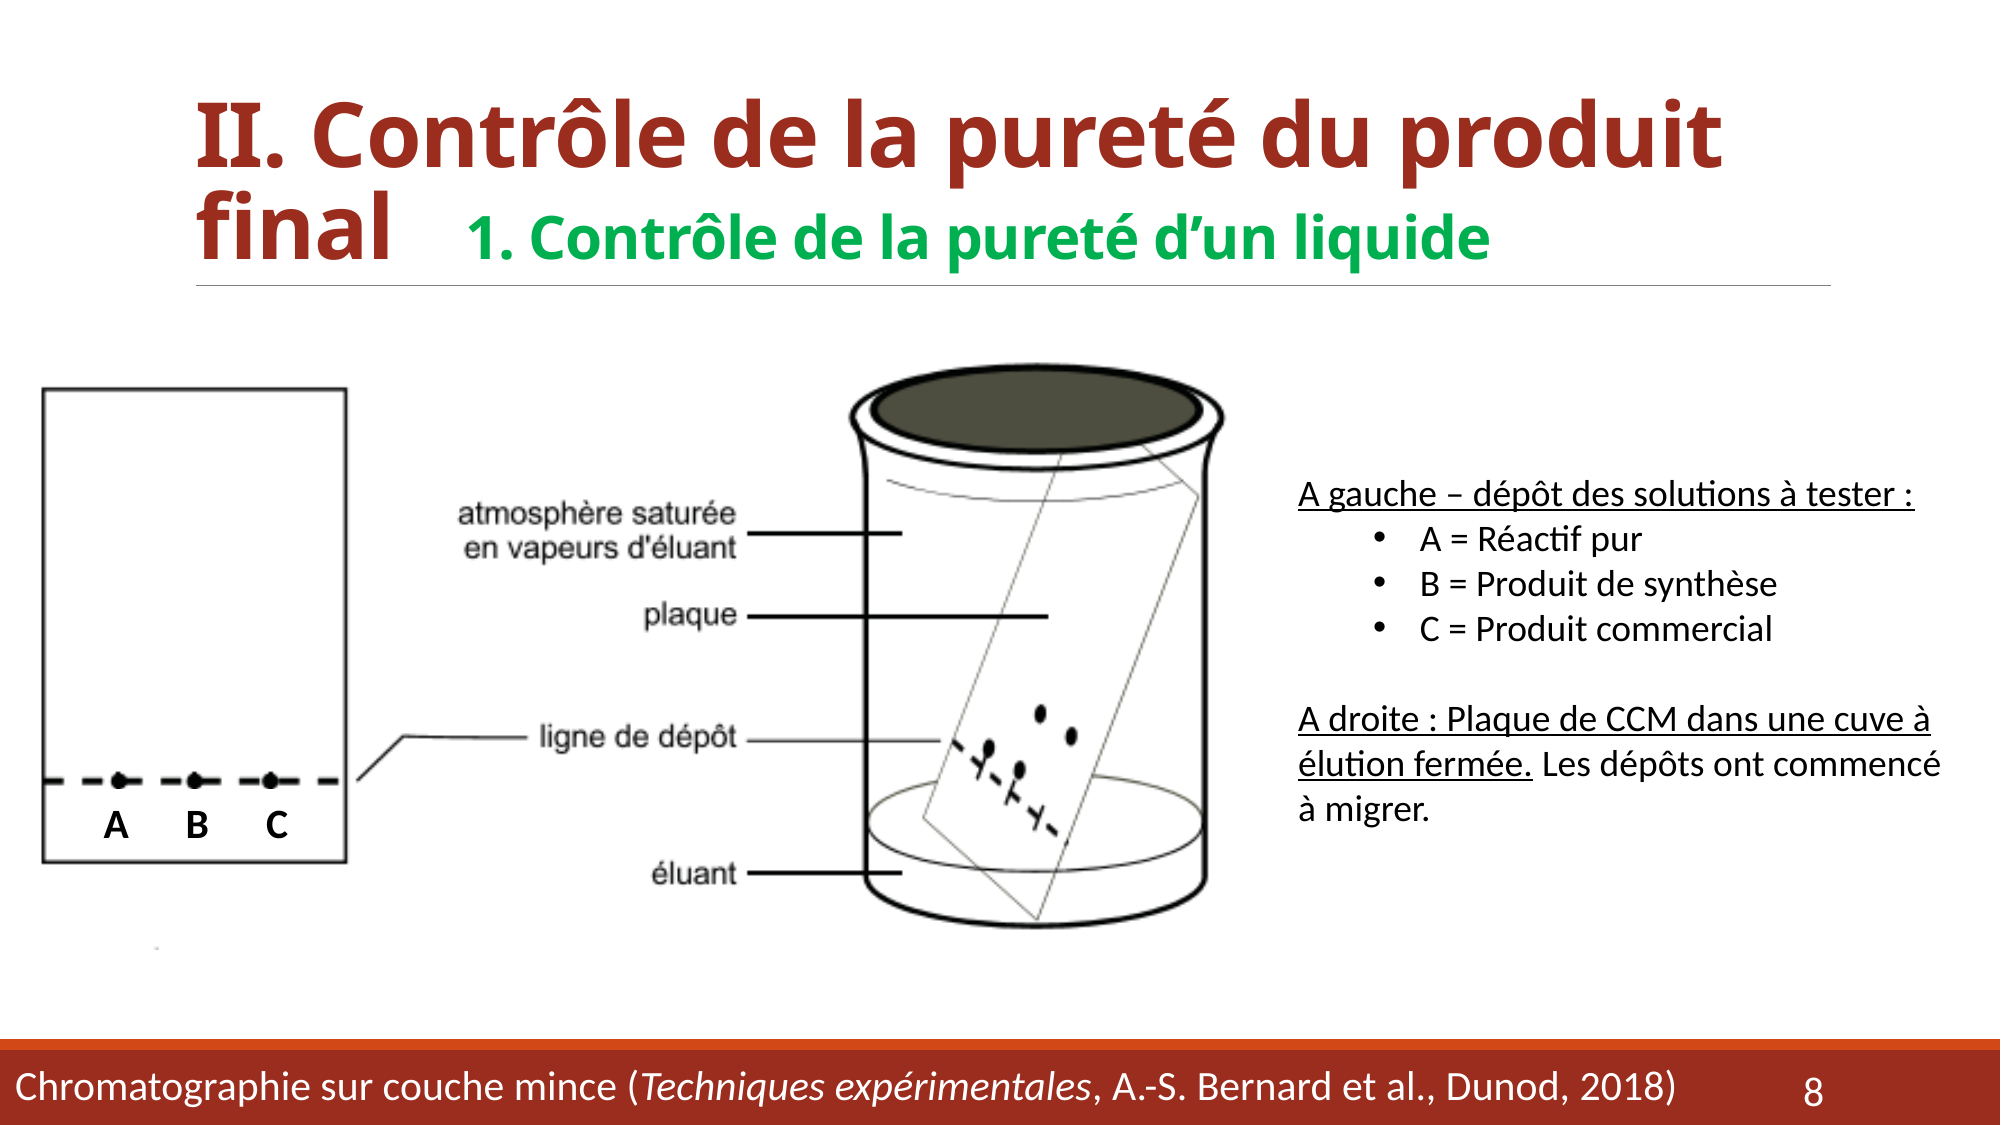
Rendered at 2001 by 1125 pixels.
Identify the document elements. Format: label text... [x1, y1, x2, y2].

slide_number 8 [1771, 1059, 1840, 1120]
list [21, 351, 1249, 950]
text_box Chromatographie sur couche mince (Techniques expérimentales, A.-S. Bernard et al., Dunod, 2018) [0, 1056, 1771, 1125]
text_box A gauche – dépôt des solutions à tester : A = Réactif pur B = Produit de synthèse C = Produit commercial A droite : Plaque de CCM dans une cuve à élution fermée. Les dépôts ont commencé à migrer. [1283, 461, 1965, 837]
title II. Contrôle de la pureté du produit final 1. Contrôle de la pureté d’un liquide [180, 47, 1830, 285]
